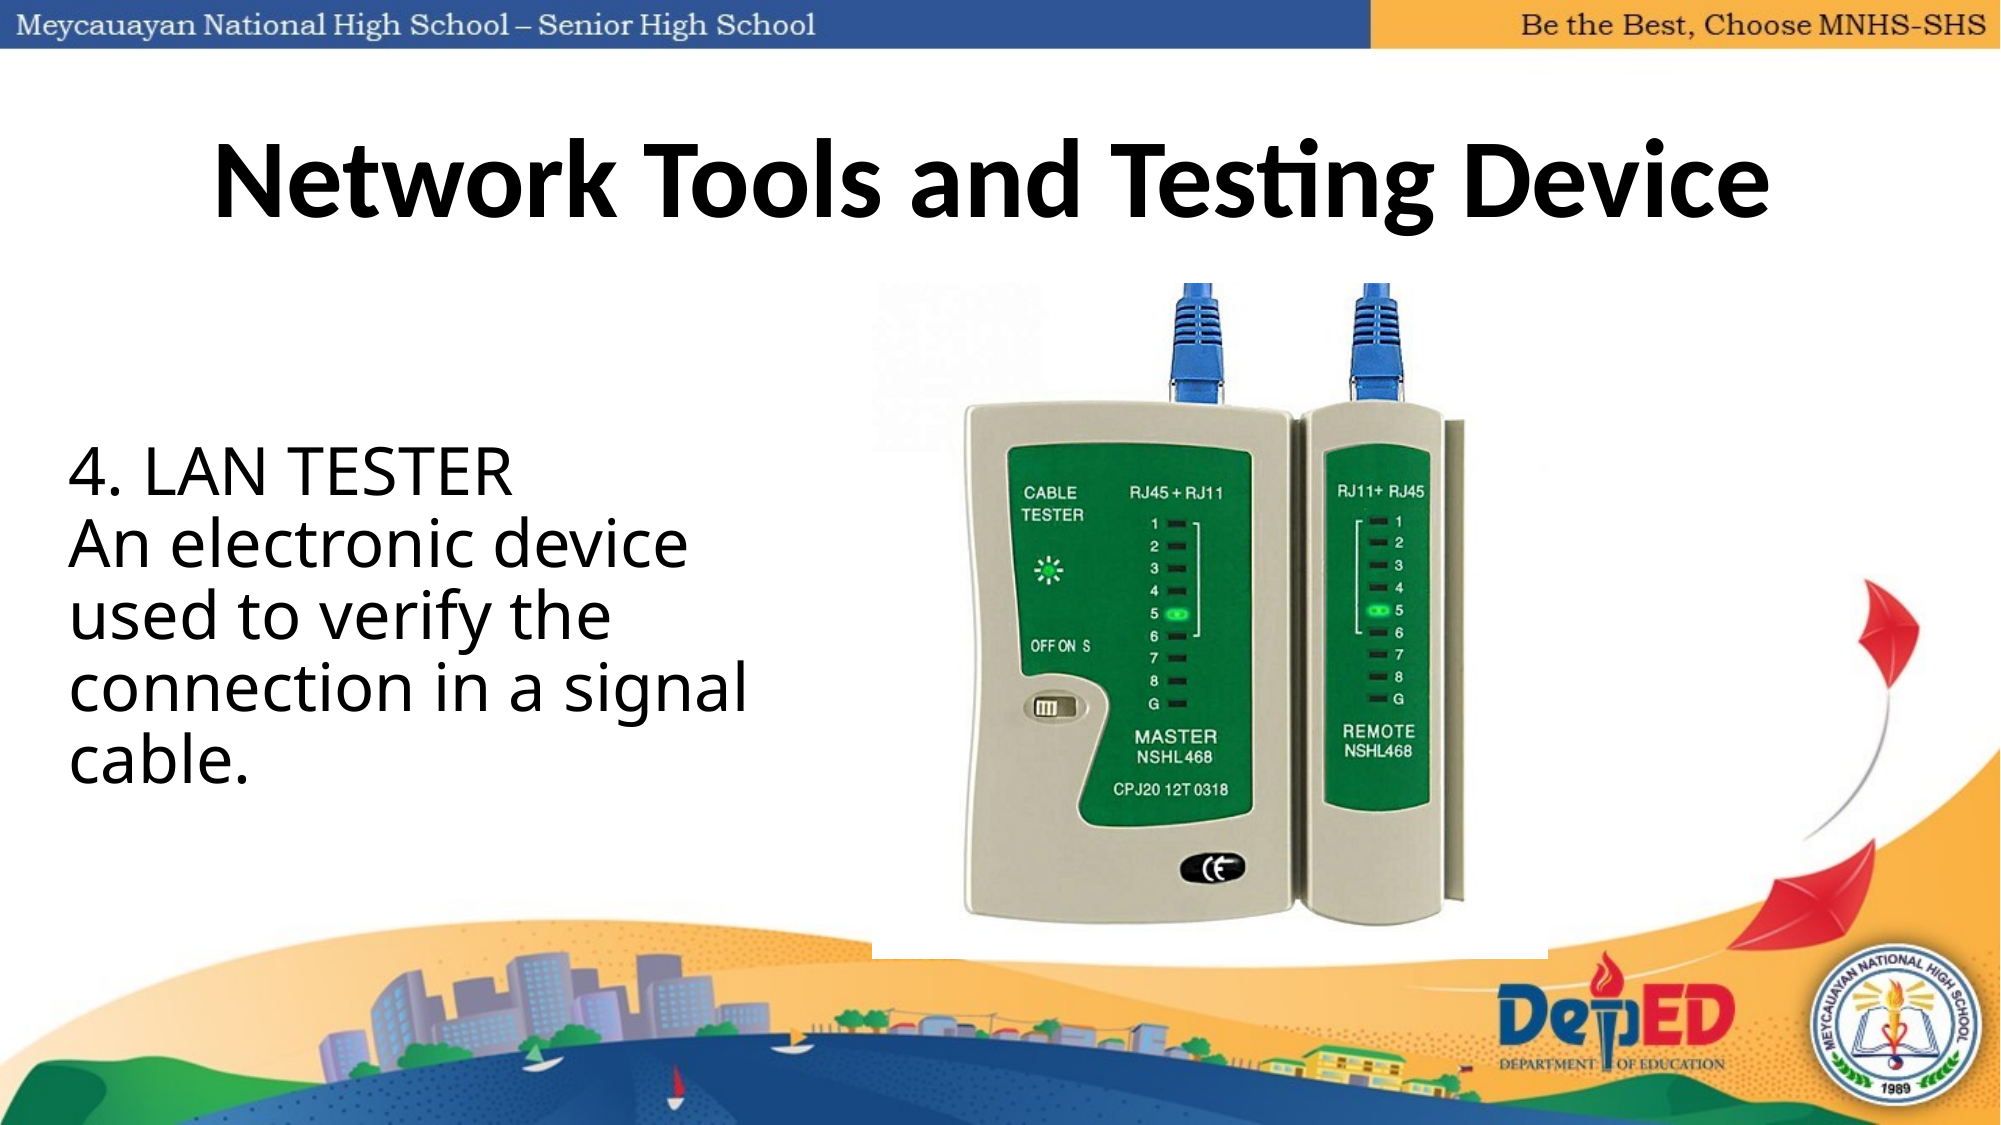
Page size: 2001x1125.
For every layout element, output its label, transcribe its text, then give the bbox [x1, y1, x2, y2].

text_box 4. LAN TESTER An electronic device used to verify the connection in a signal cable. [53, 332, 867, 904]
title Network Tools and Testing Device [130, 77, 1856, 284]
picture [0, 0, 2001, 1125]
